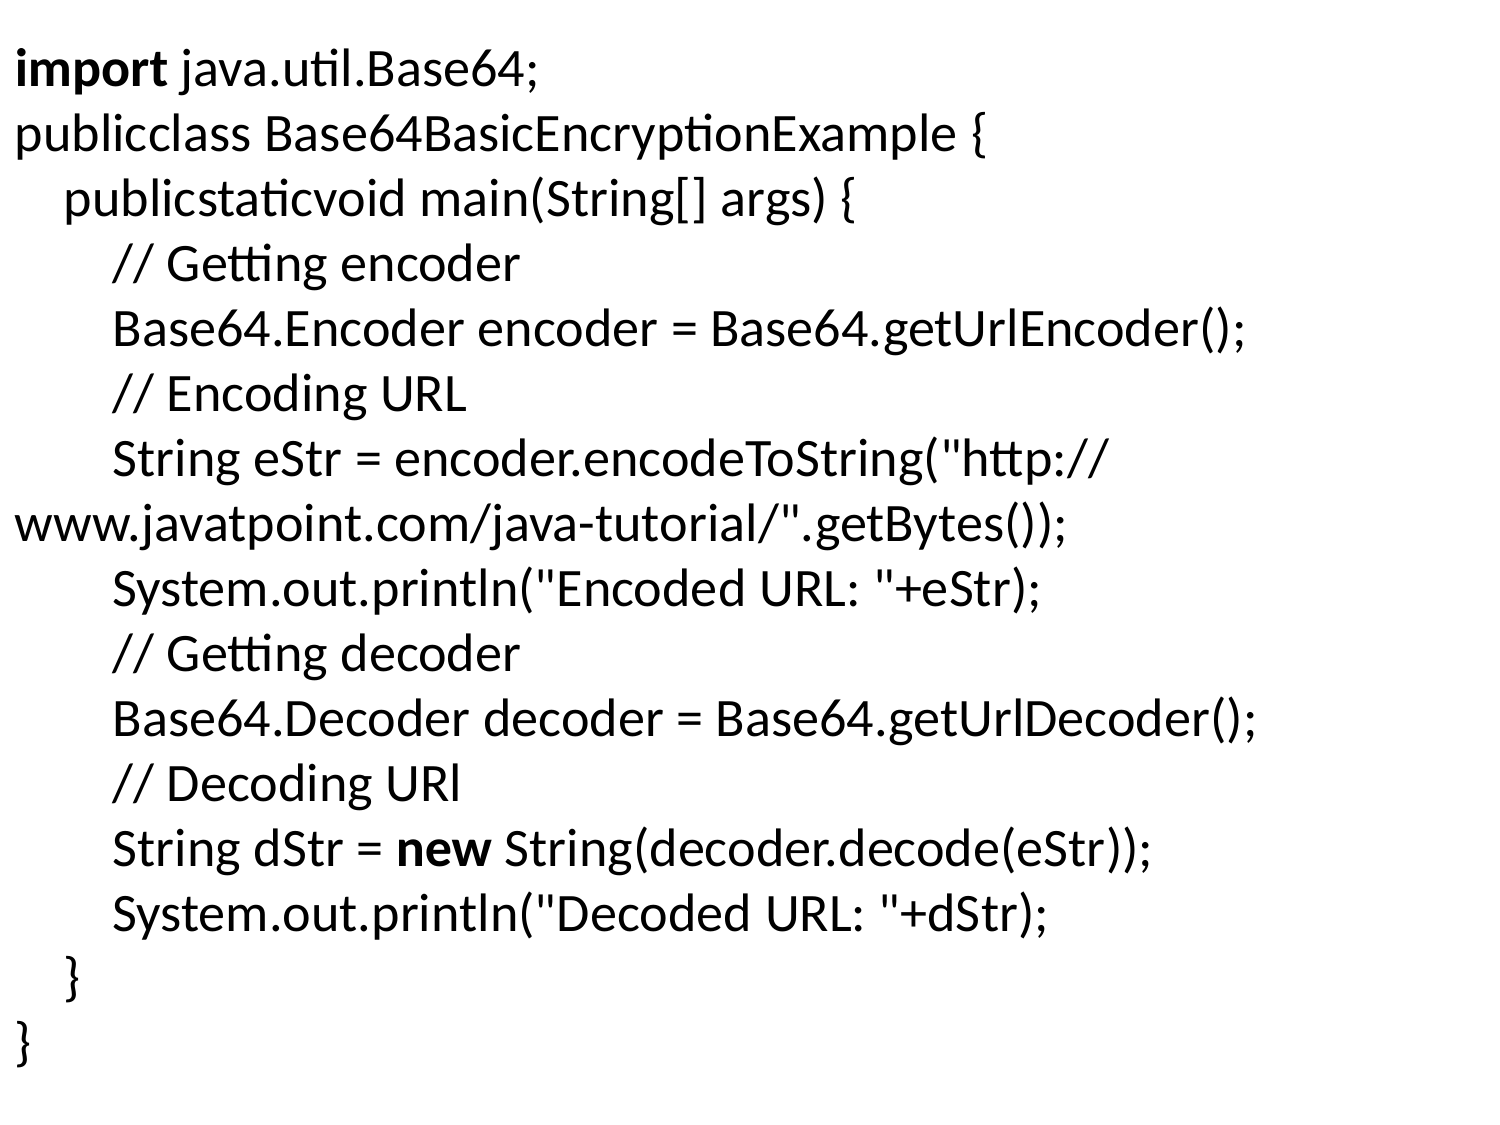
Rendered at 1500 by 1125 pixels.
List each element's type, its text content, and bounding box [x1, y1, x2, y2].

text_box import java.util.Base64; publicclass Base64BasicEncryptionExample { publicstaticvoid main(String[] args) { // Getting encoder Base64.Encoder encoder = Base64.getUrlEncoder(); // Encoding URL String eStr = encoder.encodeToString("http://www.javatpoint.com/java-tutorial/".getBytes()); System.out.println("Encoded URL: "+eStr); // Getting decoder Base64.Decoder decoder = Base64.getUrlDecoder(); // Decoding URl String dStr = new String(decoder.decode(eStr)); System.out.println("Decoded URL: "+dStr); } } [0, 24, 1500, 1079]
